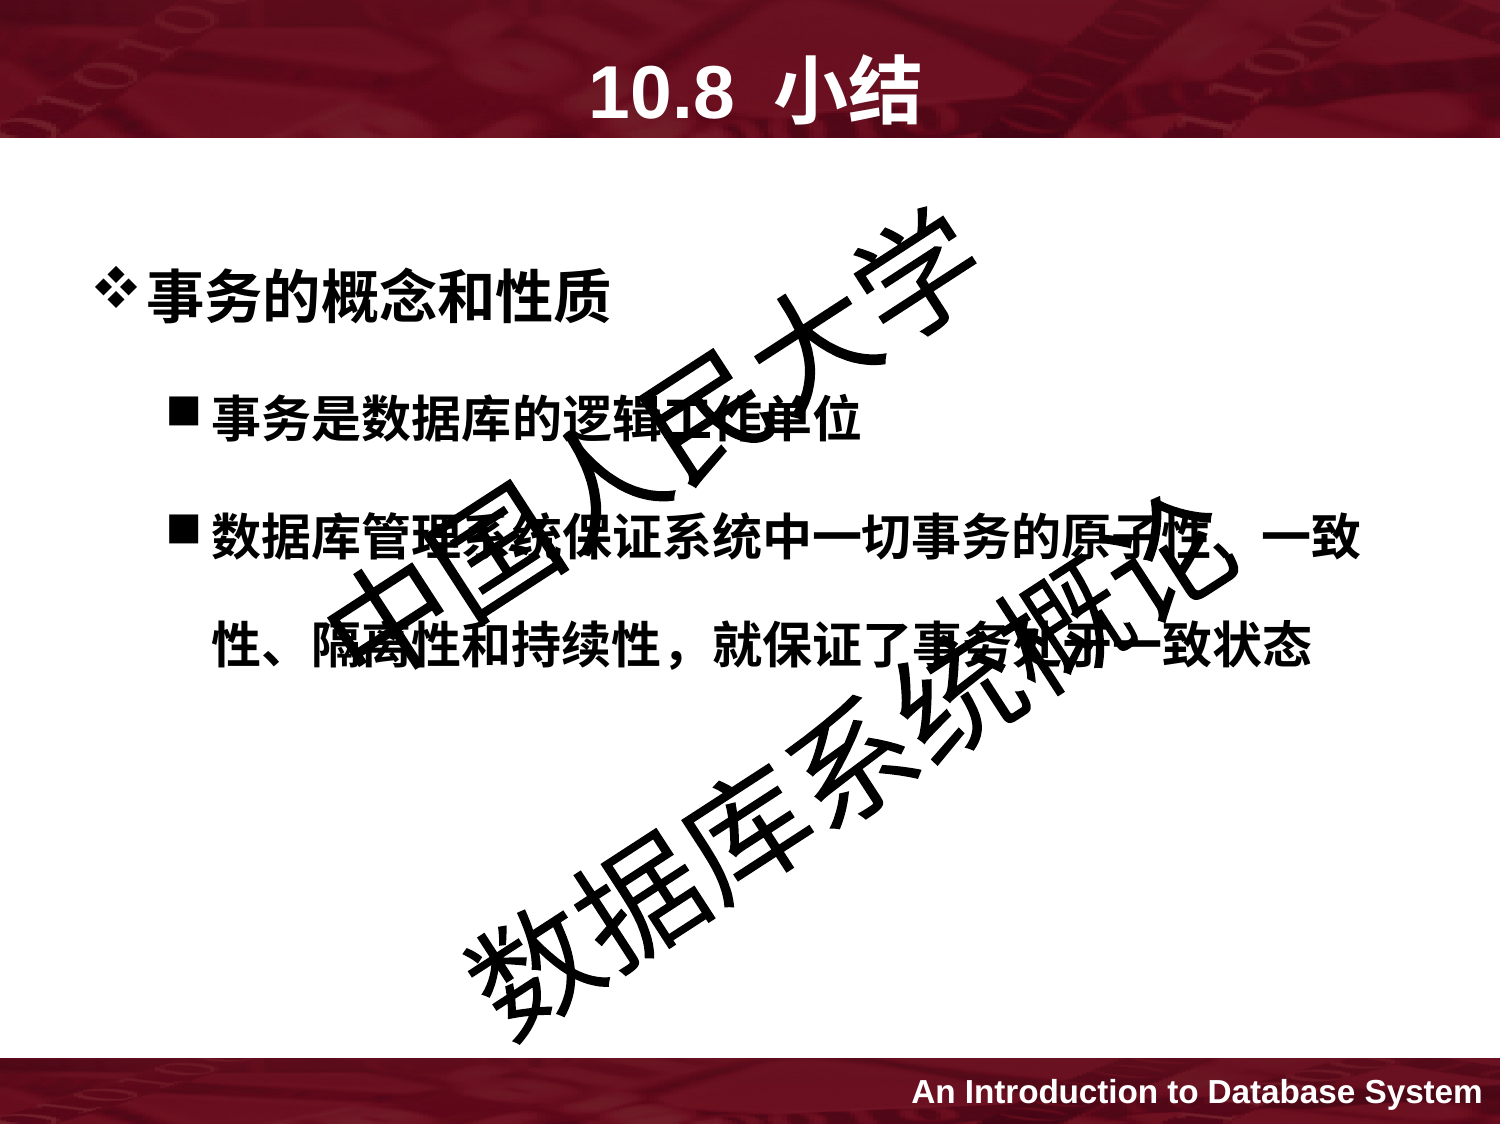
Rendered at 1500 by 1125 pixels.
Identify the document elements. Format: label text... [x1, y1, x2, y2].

picture [0, 0, 1500, 138]
text_box [856, 1046, 1447, 1100]
title 10.8 小结 [149, 41, 1363, 135]
picture [0, 1058, 1500, 1124]
list 事务的概念和性质 事务是数据库的逻辑工作单位 数据库管理系统保证系统中一切事务的原子性、一致性、隔离性和持续性，就保证了事务处于一致状态 [74, 196, 1426, 1038]
